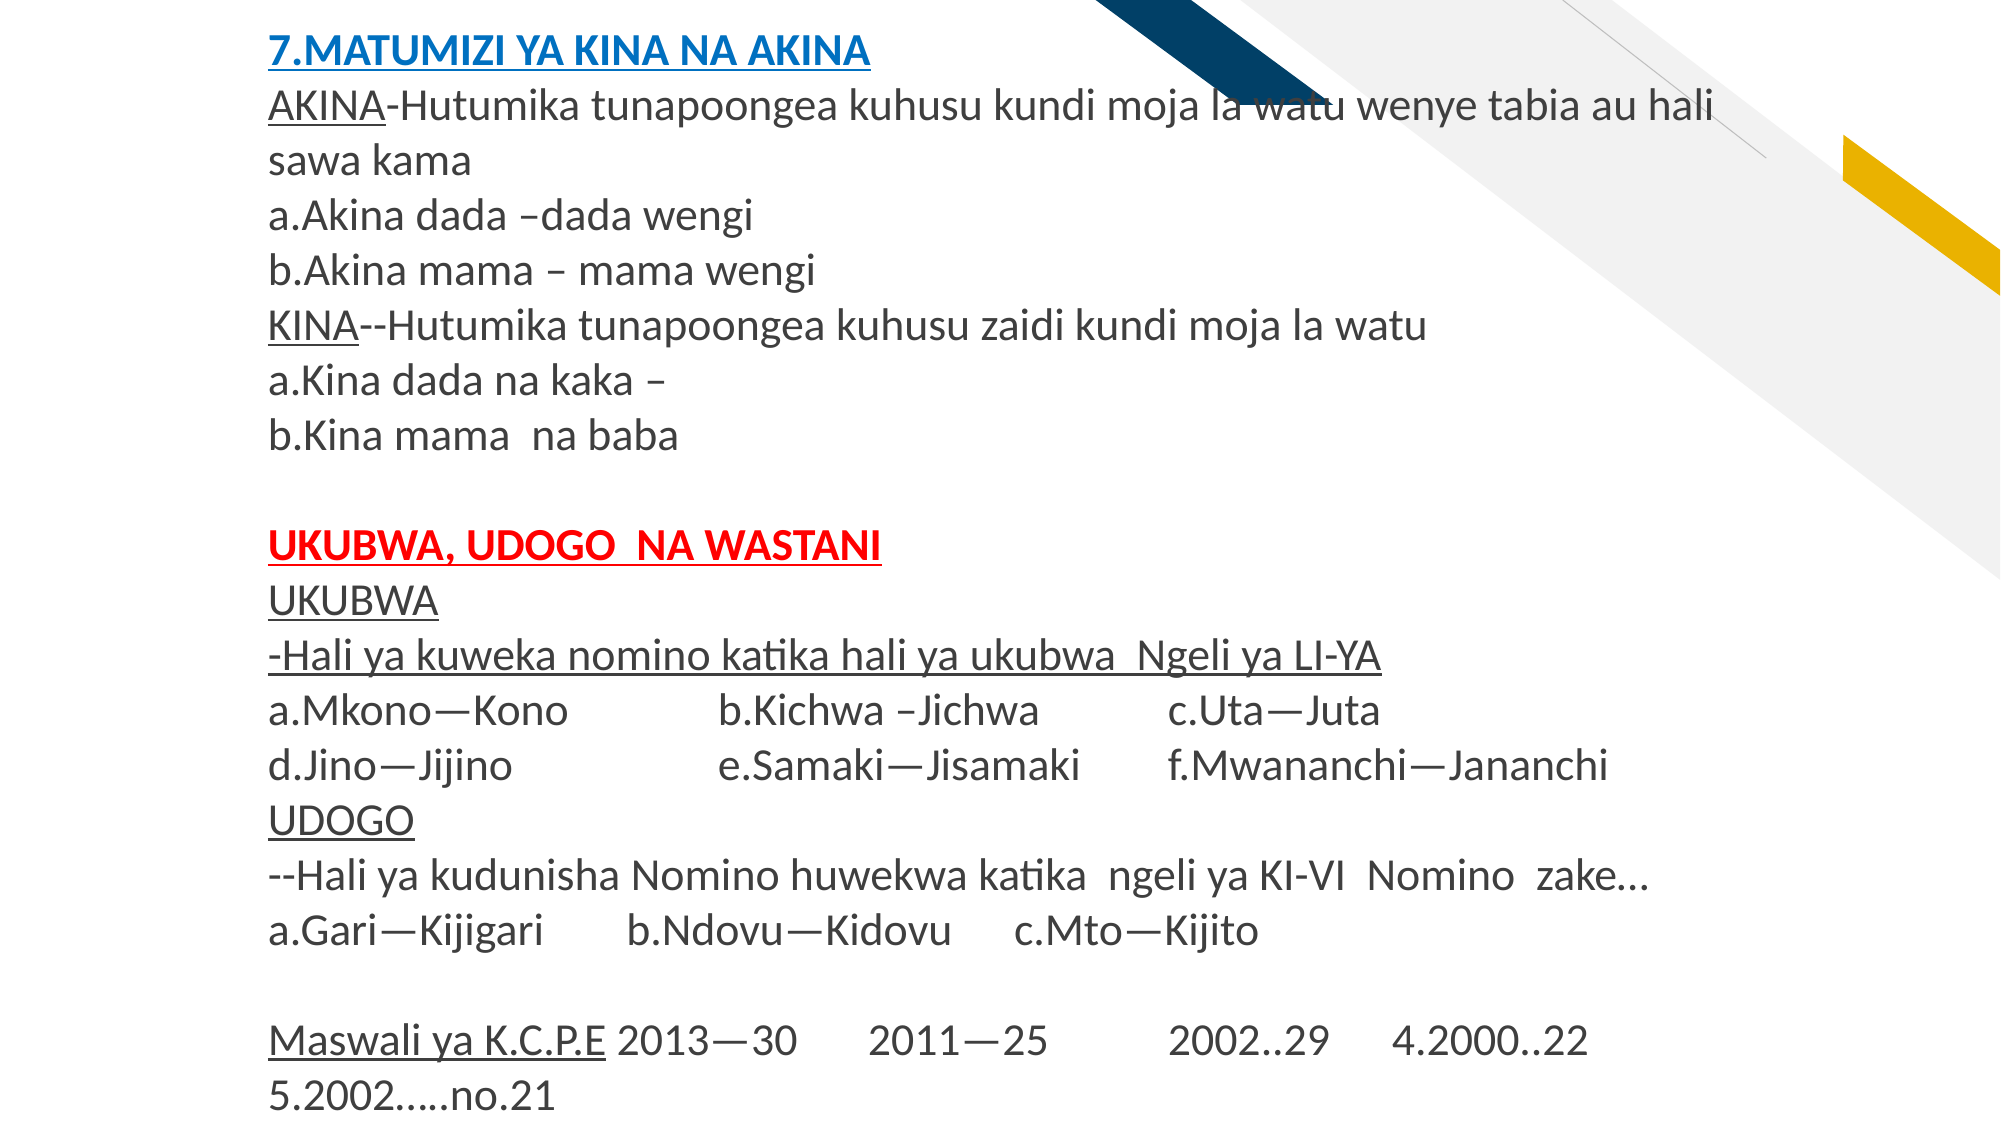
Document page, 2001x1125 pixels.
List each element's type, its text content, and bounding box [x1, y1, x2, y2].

text_box 7.MATUMIZI YA KINA NA AKINA AKINA-Hutumika tunapoongea kuhusu kundi moja la watu wenye tabia au hali sawa kama a.Akina dada –dada wengi b.Akina mama – mama wengi KINA--Hutumika tunapoongea kuhusu zaidi kundi moja la watu a.Kina dada na kaka – b.Kina mama na baba UKUBWA, UDOGO NA WASTANI UKUBWA -Hali ya kuweka nomino katika hali ya ukubwa Ngeli ya LI-YA a.Mkono—Kono b.Kichwa –Jichwa c.Uta—Juta d.Jino—Jijino e.Samaki—Jisamaki f.Mwananchi—Jananchi UDOGO --Hali ya kudunisha Nomino huwekwa katika ngeli ya KI-VI Nomino zake…a.Gari—Kijigari b.Ndovu—Kidovu c.Mto—Kijito Maswali ya K.C.P.E 2013—30 2011—25 2002..29 4.2000..22 5.2002…..no.21 [253, 12, 1763, 1125]
